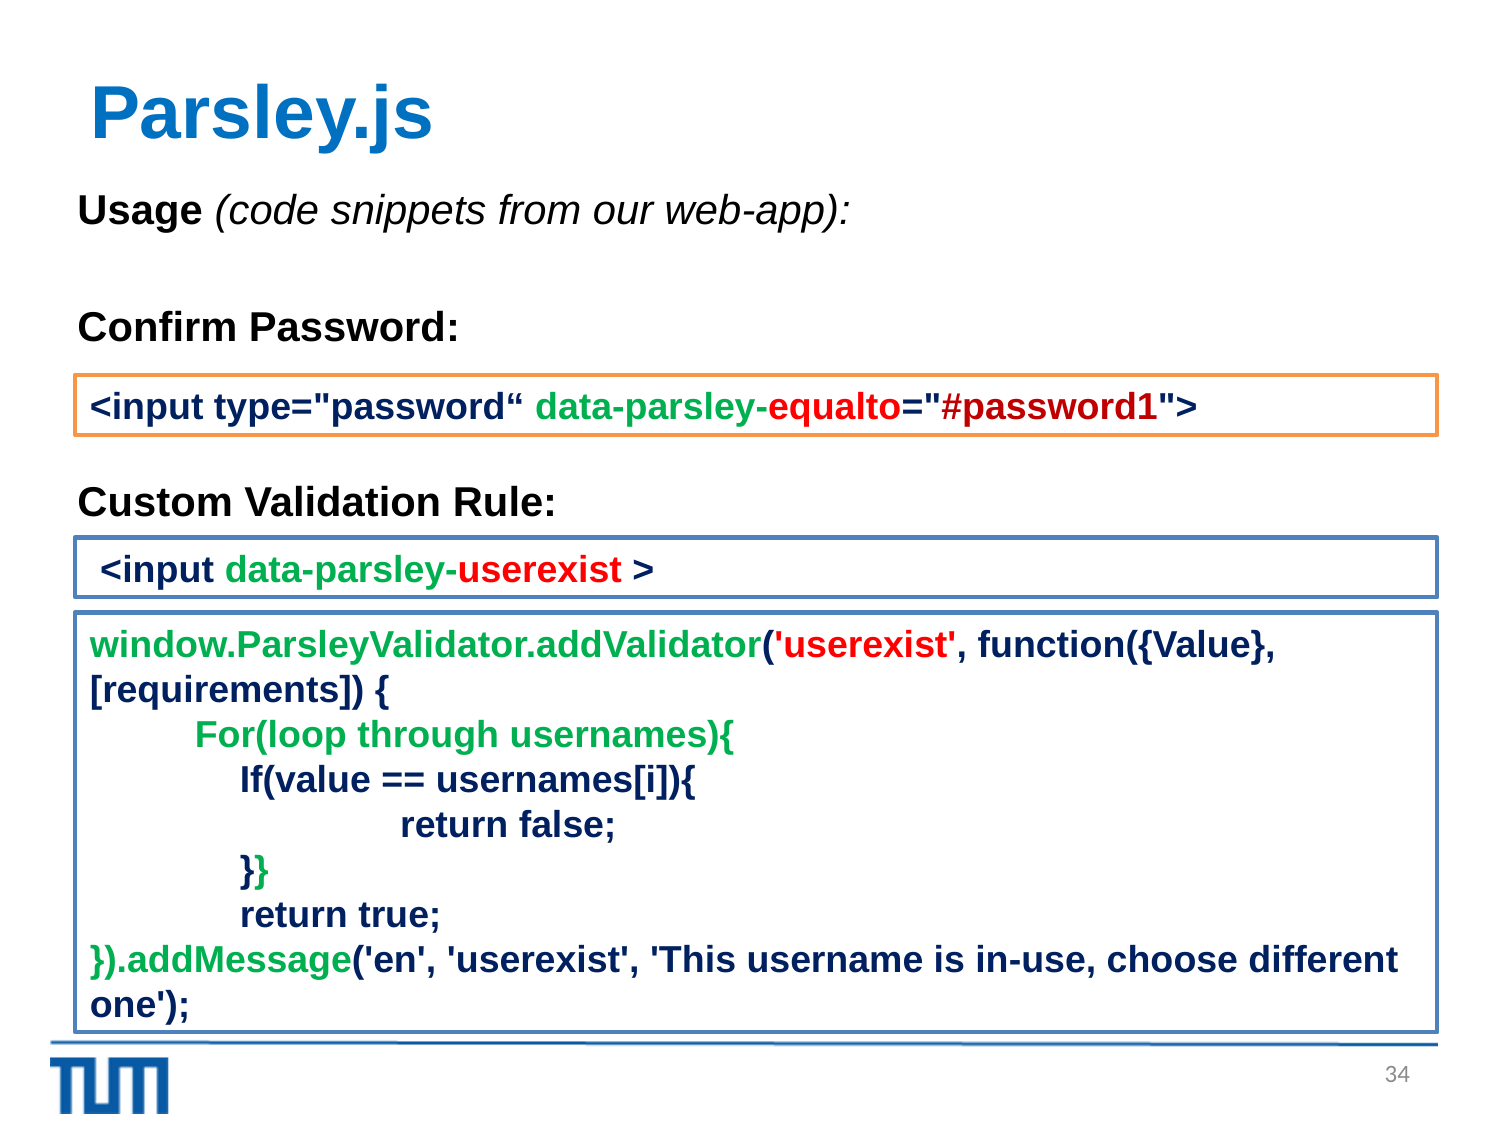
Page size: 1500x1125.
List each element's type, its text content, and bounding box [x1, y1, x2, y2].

text_box window.ParsleyValidator.addValidator('userexist', function({Value}, [requirements]) { For(loop through usernames){ If(value == usernames[i]){ return false; }} return true; }).addMessage('en', 'userexist', 'This username is in-use, choose different one'); [73, 610, 1439, 1034]
list Usage (code snippets from our web-app): Confirm Password: Custom Validation Rule: [62, 174, 1438, 1013]
picture [49, 1037, 1438, 1115]
text_box <input type="password“ data-parsley-equalto="#password1"> [73, 373, 1439, 437]
text_box <input data-parsley-userexist > [73, 535, 1439, 599]
title Parsley.js [75, 37, 1425, 174]
